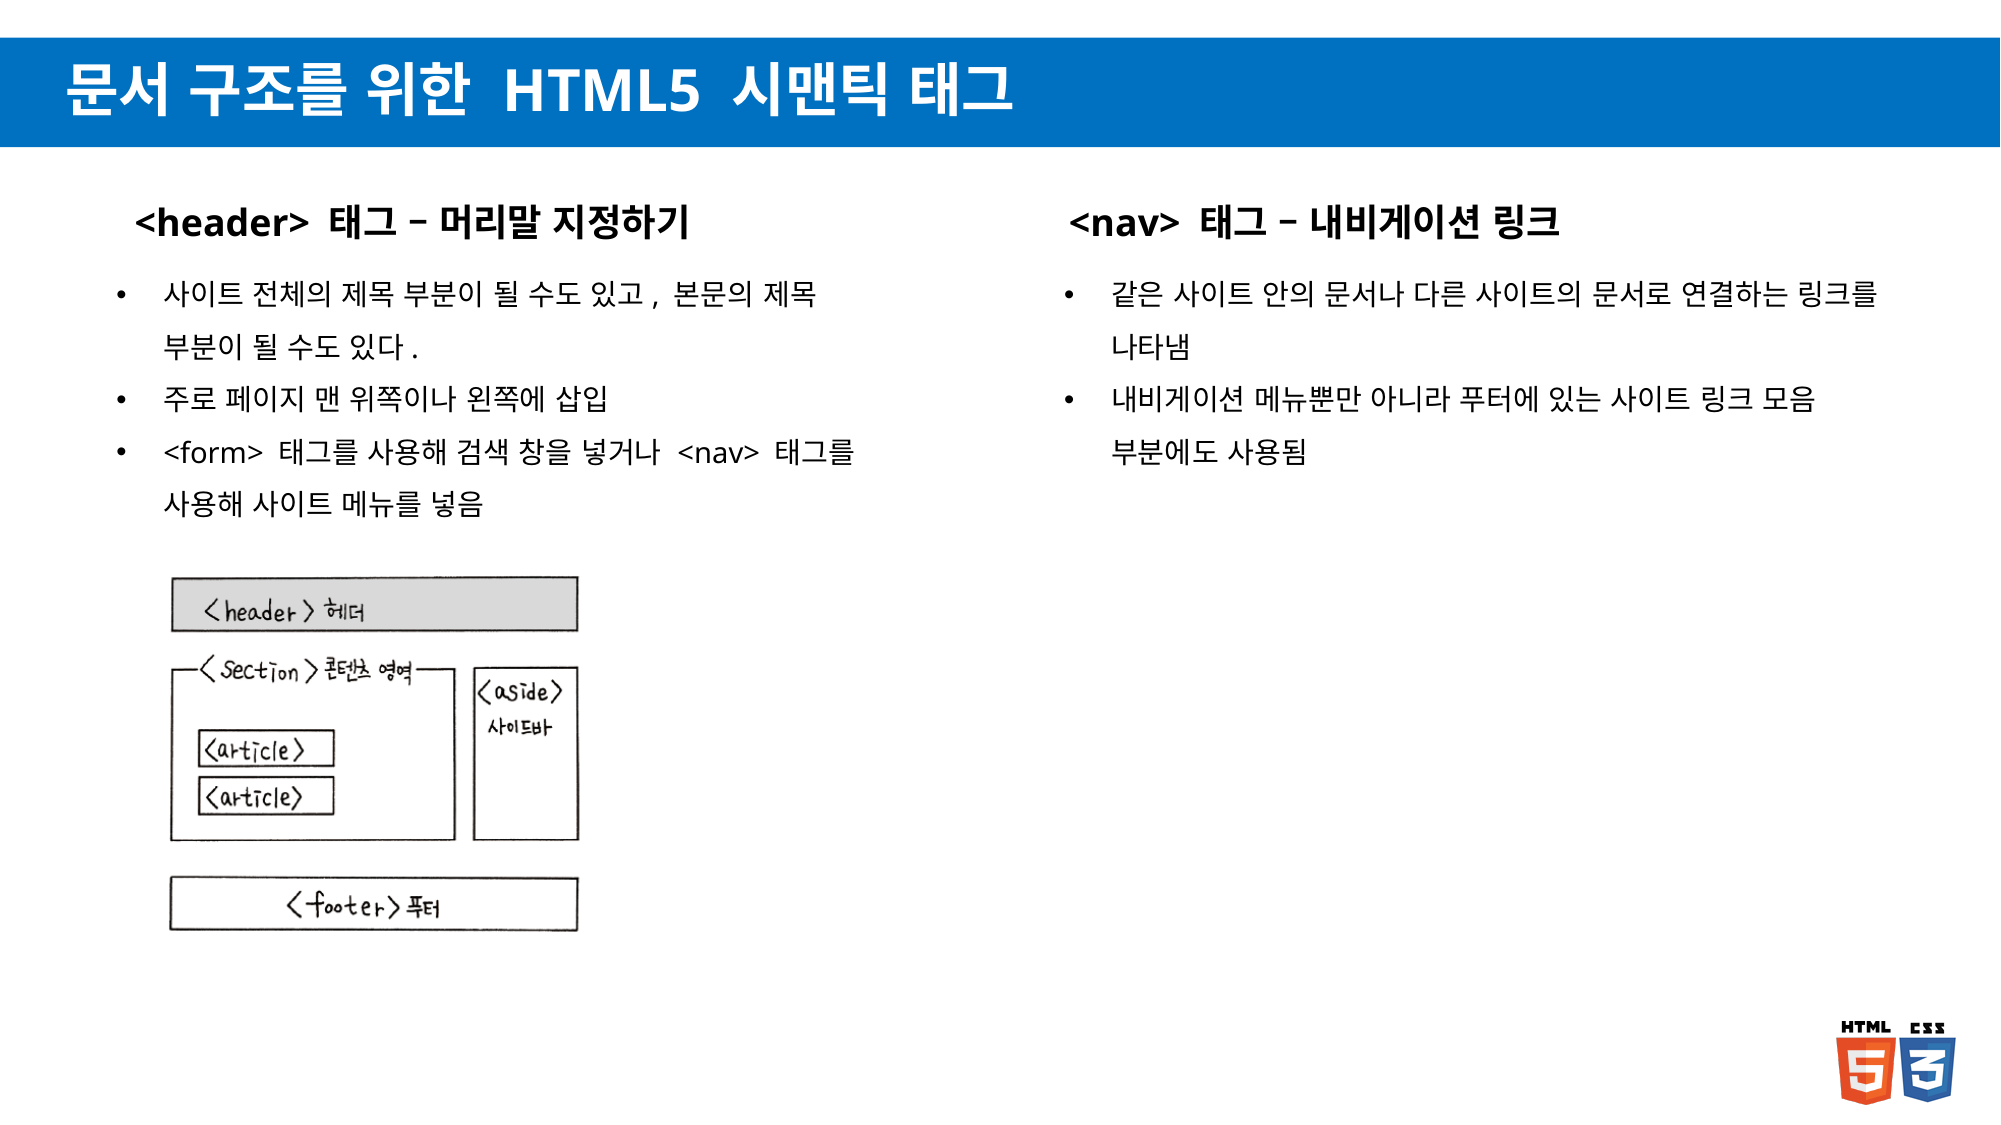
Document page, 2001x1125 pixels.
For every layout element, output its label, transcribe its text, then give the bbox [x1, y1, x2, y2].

text_box 같은 사이트 안의 문서나 다른 사이트의 문서로 연결하는 링크를 나타냄 내비게이션 메뉴뿐만 아니라 푸터에 있는 사이트 링크 모음 부분에도 사용됨 [1049, 251, 1899, 529]
picture [150, 562, 612, 949]
title 문서 구조를 위한 HTML5 시맨틱 태그 [50, 37, 1542, 148]
text_box 사이트 전체의 제목 부분이 될 수도 있고, 본문의 제목 부분이 될 수도 있다. 주로 페이지 맨 위쪽이나 왼쪽에 삽입 <form> 태그를 사용해 검색 창을 넣거나 <nav> 태그를 사용해 사이트 메뉴를 넣음 [101, 251, 903, 529]
text_box <header> 태그 – 머리말 지정하기 [119, 191, 707, 251]
picture [1824, 1019, 1959, 1105]
text_box <nav> 태그 – 내비게이션 링크 [1054, 191, 1577, 251]
